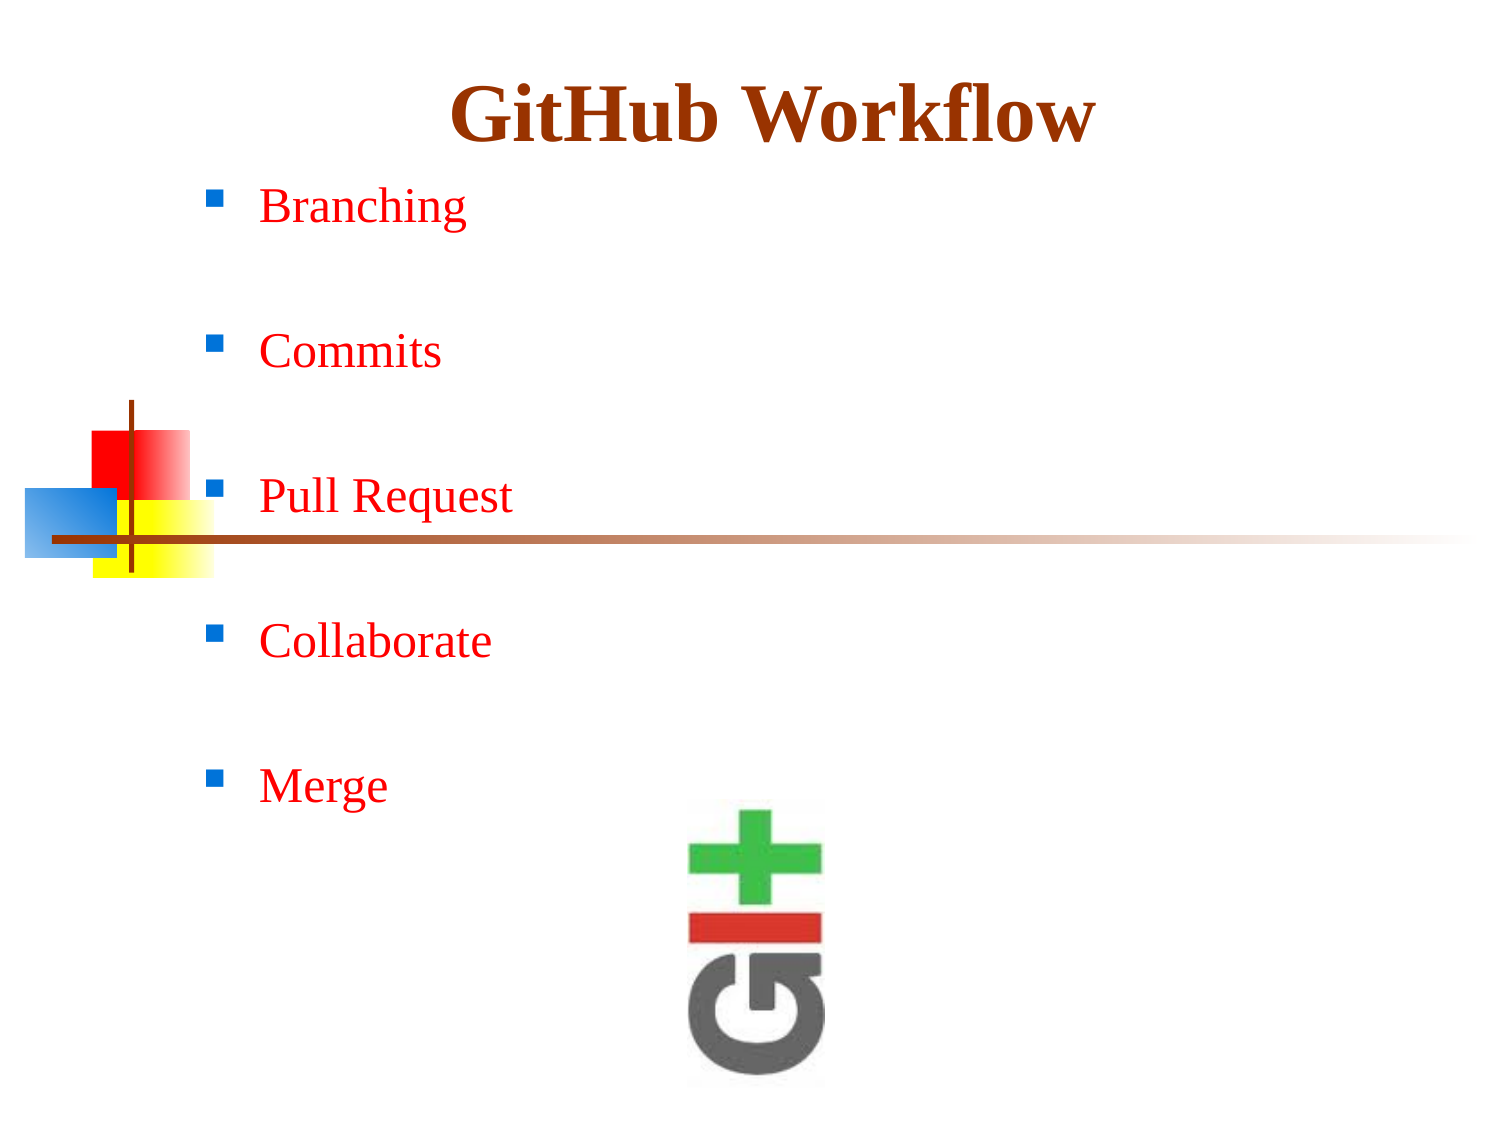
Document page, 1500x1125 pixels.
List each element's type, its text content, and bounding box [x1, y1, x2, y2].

text_box GitHub Workflow [354, 50, 1191, 165]
text_box Branching Commits Pull Request Collaborate Merge [189, 165, 1465, 1000]
picture [687, 1000, 825, 1088]
